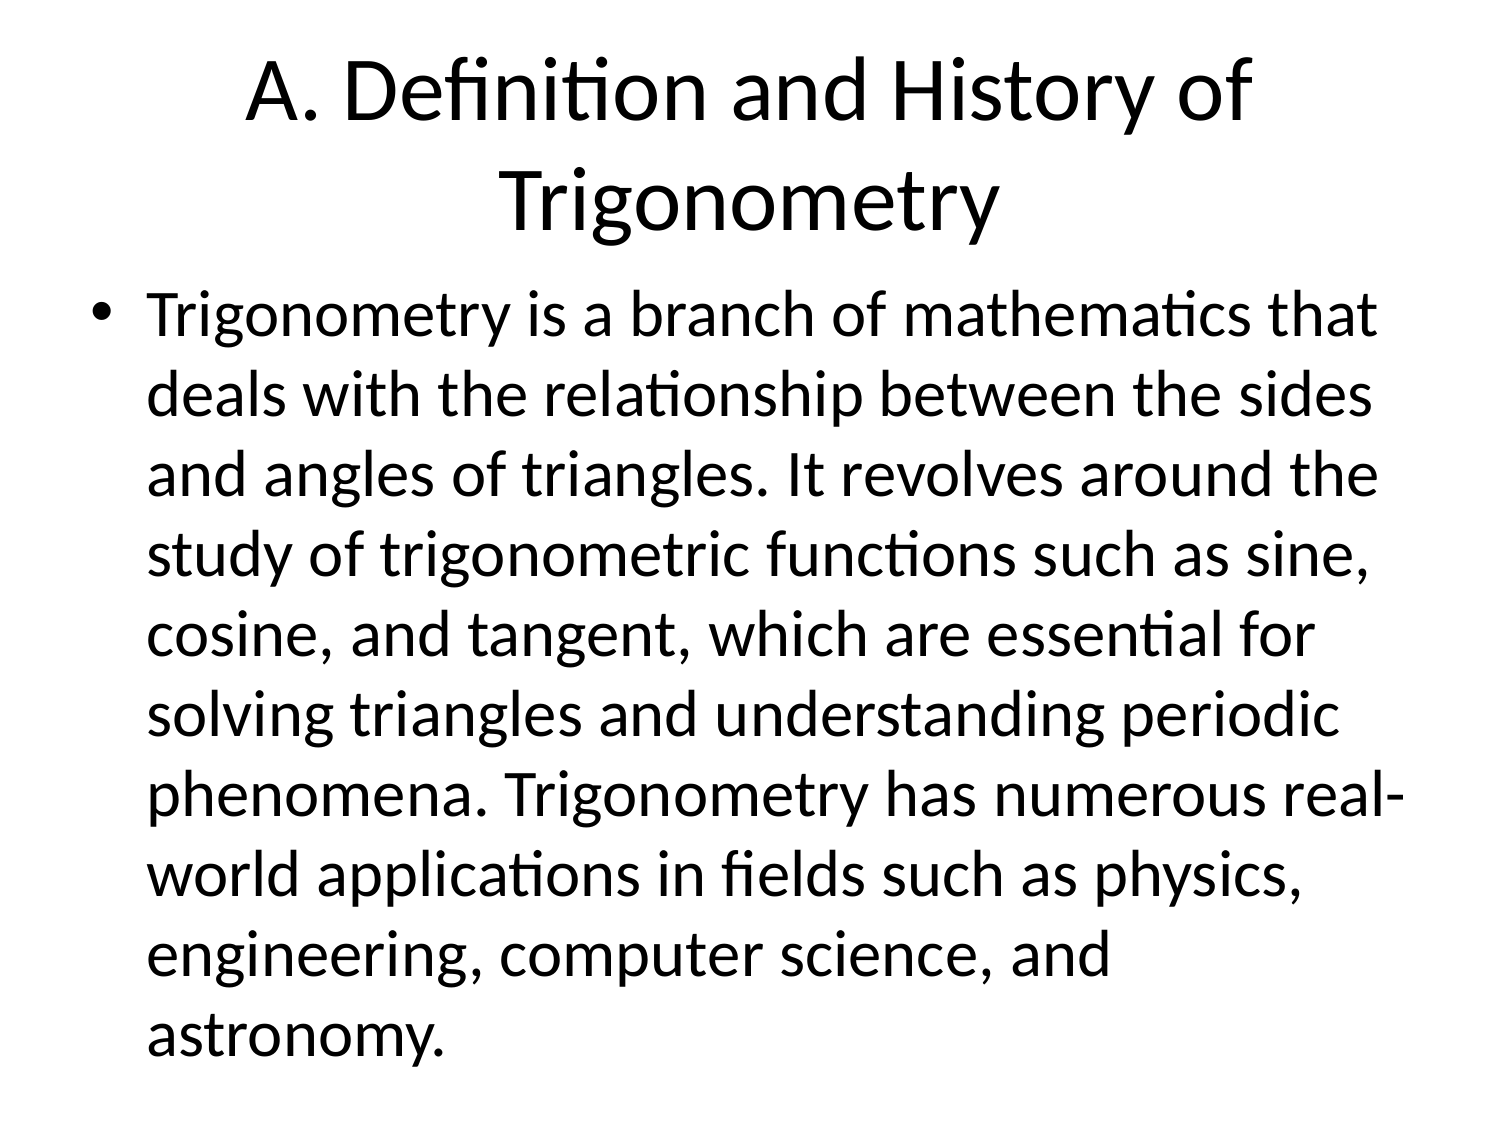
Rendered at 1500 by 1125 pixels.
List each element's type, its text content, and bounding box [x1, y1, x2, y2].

title A. Definition and History of Trigonometry [75, 45, 1425, 233]
list Trigonometry is a branch of mathematics that deals with the relationship between the sides and angles of triangles. It revolves around the study of trigonometric functions such as sine, cosine, and tangent, which are essential for solving triangles and understanding periodic phenomena. Trigonometry has numerous real-world applications in fields such as physics, engineering, computer science, and astronomy. The origins of trigonometry can be traced back to ancient civilizations such as the Babylonians, Egyptians, and Greeks. The study of triangles and angles has been evident in various cultures throughout history, but the formalization and development of trigonometry as a mathematical discipline began in ancient Greece. [75, 262, 1425, 1005]
